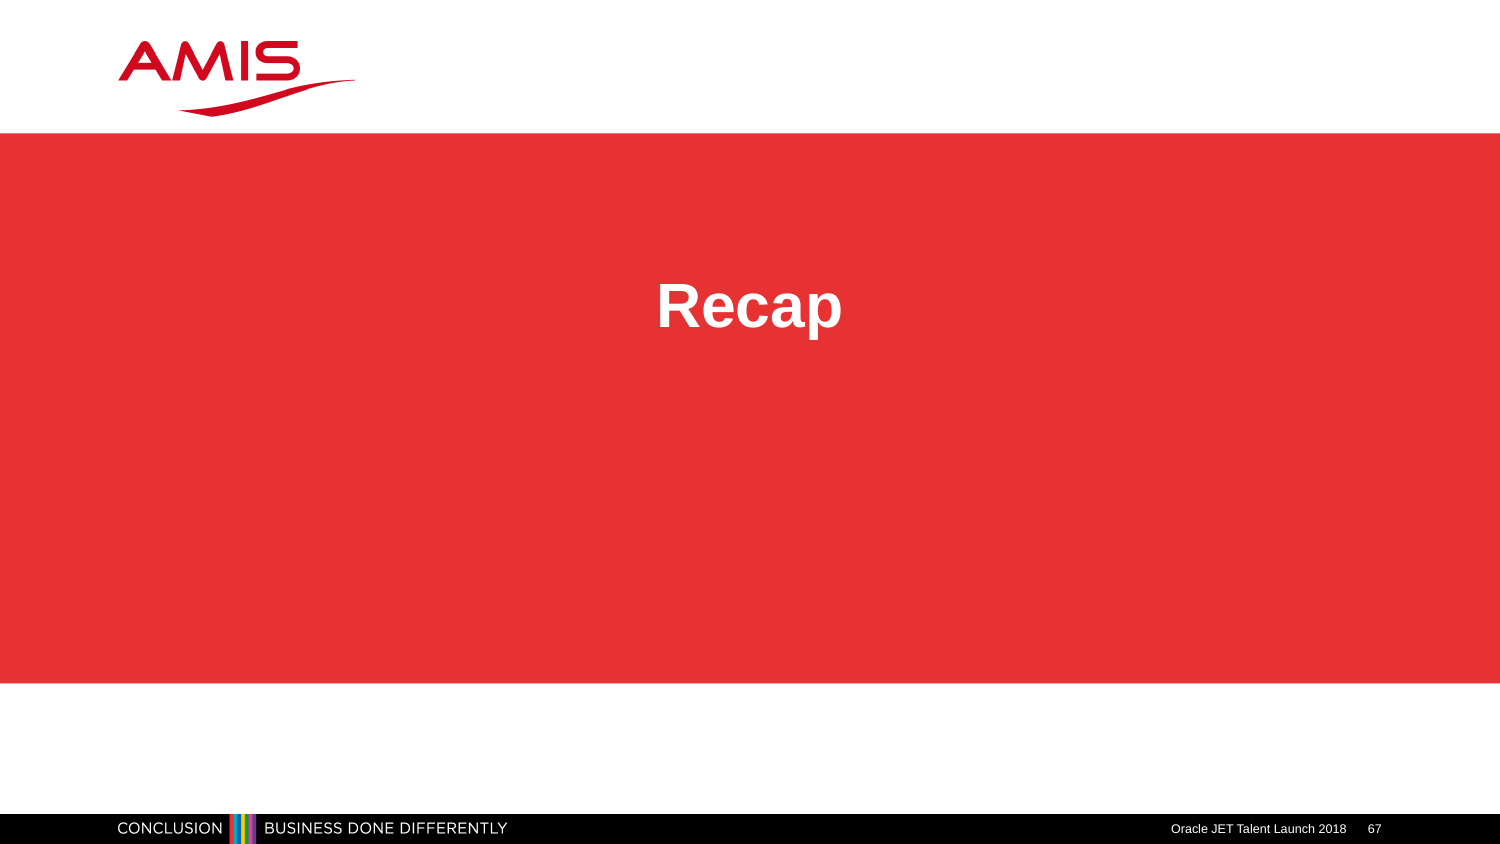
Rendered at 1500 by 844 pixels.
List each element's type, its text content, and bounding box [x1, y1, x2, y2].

slide_number 67 [1358, 820, 1382, 839]
picture [106, 17, 579, 125]
title Recap [118, 183, 1382, 597]
footer Oracle JET Talent Launch 2018 [814, 820, 1347, 839]
picture [239, 814, 1500, 844]
picture [0, 814, 236, 844]
